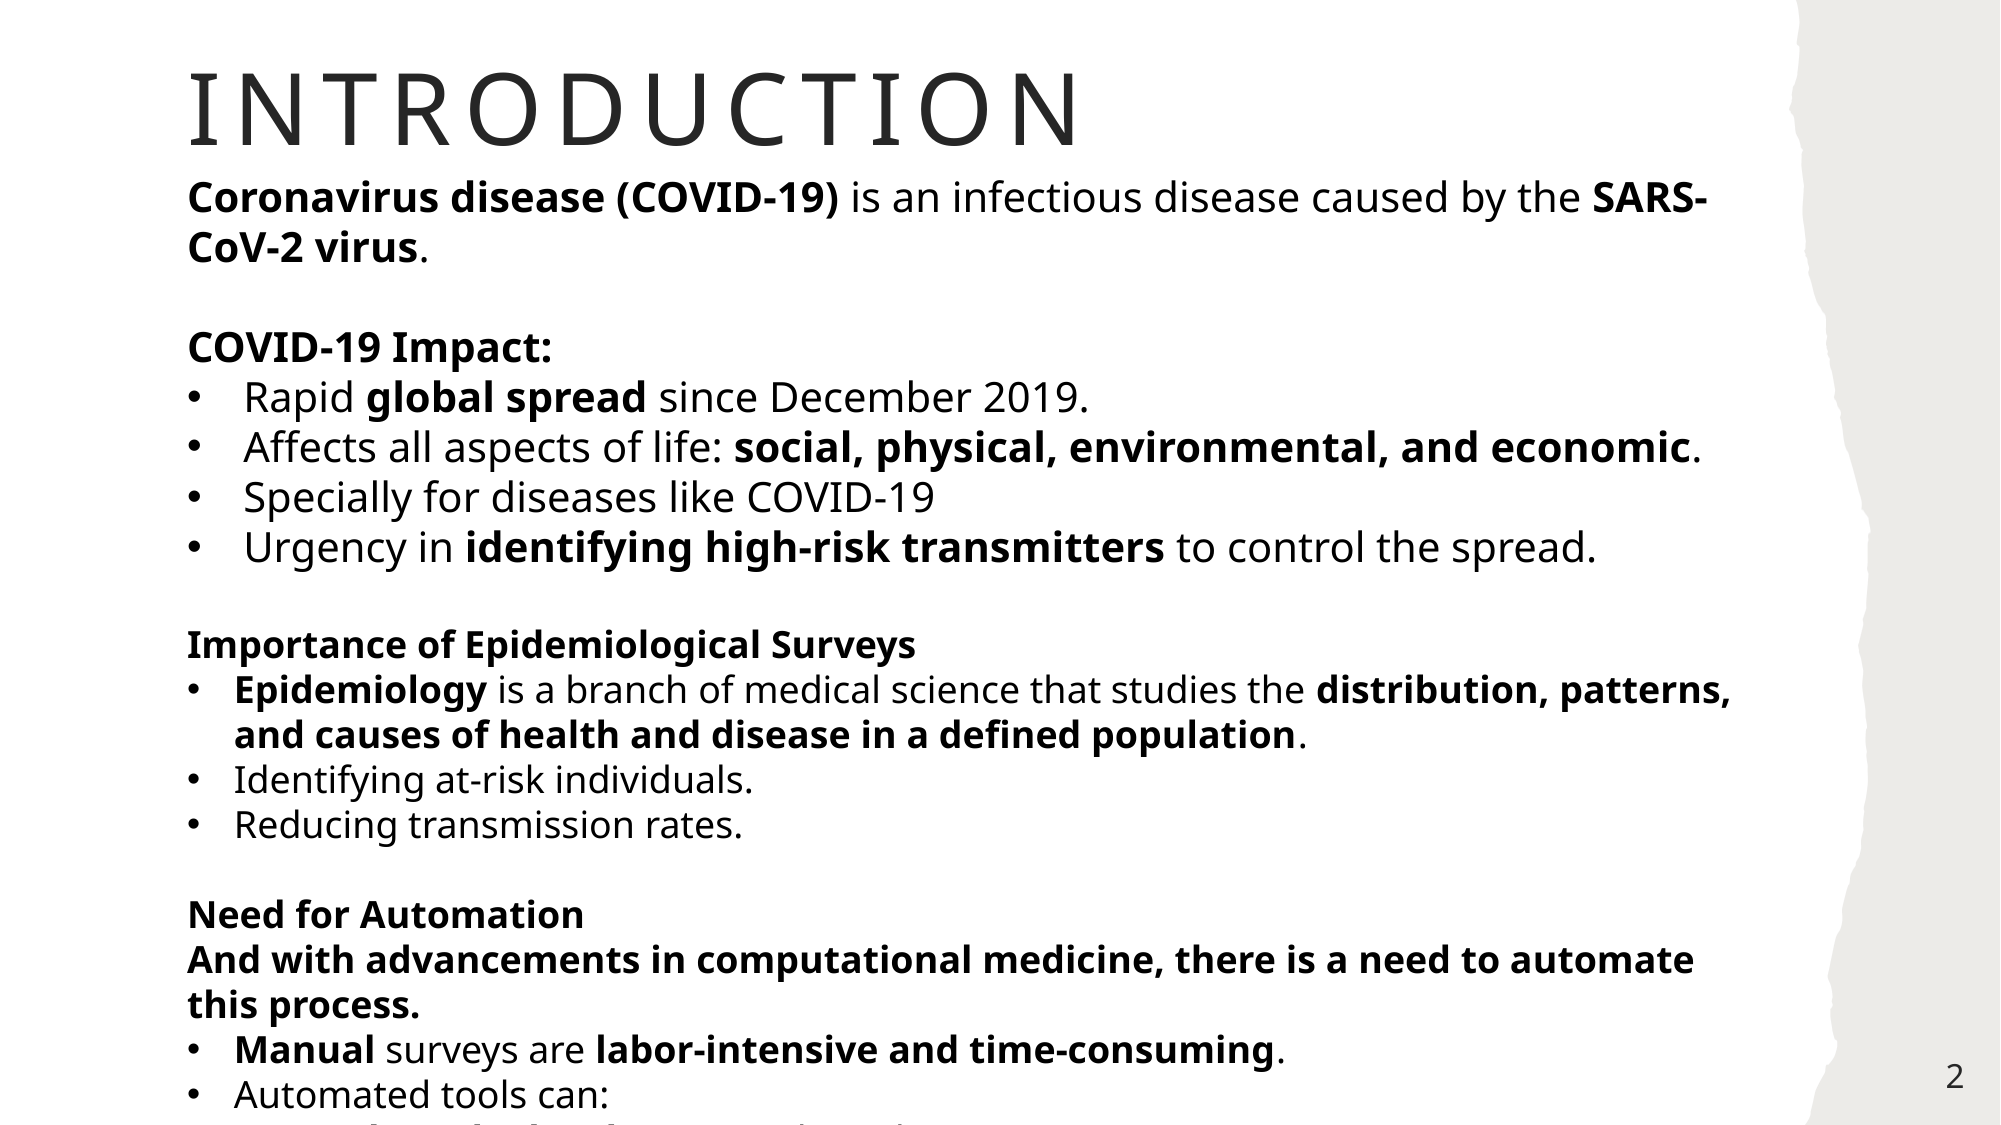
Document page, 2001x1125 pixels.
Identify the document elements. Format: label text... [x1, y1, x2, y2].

title Introduction [172, 0, 1782, 200]
slide_number 2 [1910, 1029, 2000, 1125]
text_box Coronavirus disease (COVID-19) is an infectious disease caused by the SARS-CoV-2 virus. COVID-19 Impact: Rapid global spread since December 2019. Affects all aspects of life: social, physical, environmental, and economic. Specially for diseases like COVID-19 Urgency in identifying high-risk transmitters to control the spread. Importance of Epidemiological Surveys Epidemiology is a branch of medical science that studies the distribution, patterns, and causes of health and disease in a defined population. Identifying at-risk individuals. Reducing transmission rates. Need for Automation And with advancements in computational medicine, there is a need to automate this process. Manual surveys are labor-intensive and time-consuming. Automated tools can: Reduce the burden on epidemiologists. Increase speed and efficiency of epidemiological investigations. [172, 113, 1758, 1125]
picture [1789, 0, 2000, 1125]
